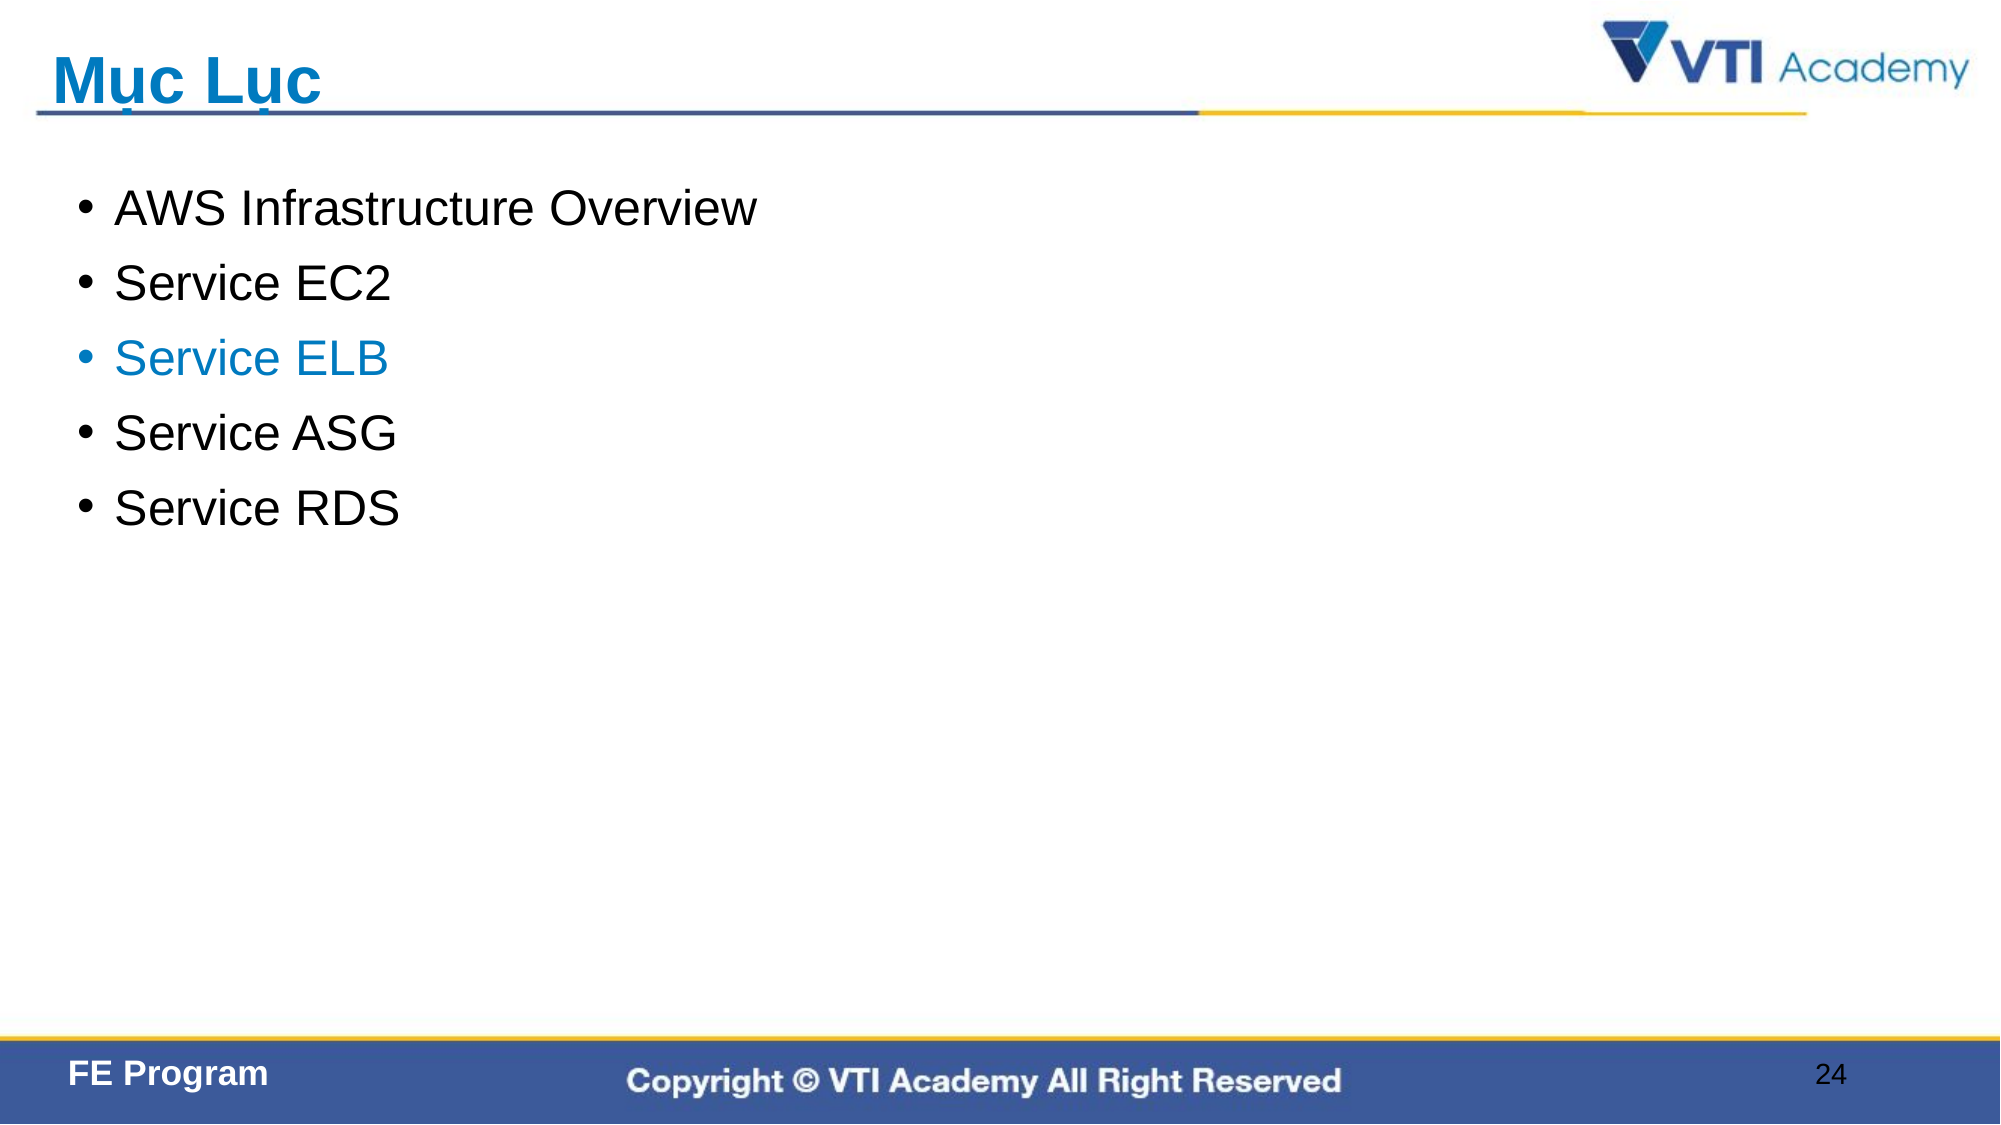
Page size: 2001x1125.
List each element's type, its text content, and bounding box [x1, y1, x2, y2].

picture [0, 1, 2000, 1124]
title Mục Lục [37, 37, 1763, 127]
list AWS Infrastructure Overview Service EC2 Service ELB Service ASG Service RDS [62, 174, 1788, 889]
slide_number 24 [1412, 1042, 1863, 1103]
